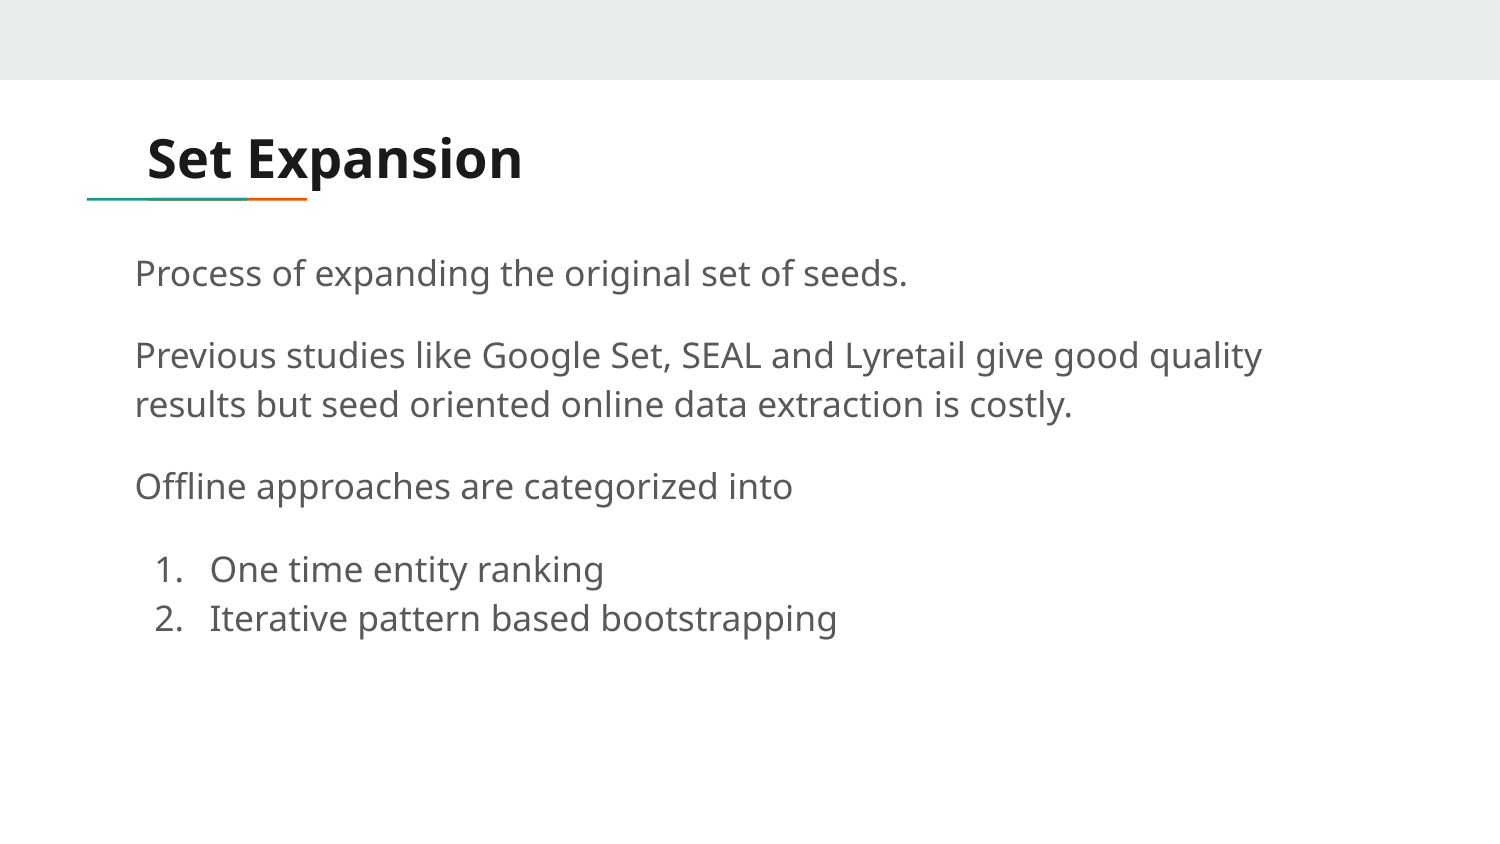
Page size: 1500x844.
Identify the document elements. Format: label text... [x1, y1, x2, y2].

title Set Expansion [132, 108, 1394, 197]
list Process of expanding the original set of seeds. Previous studies like Google Set, SEAL and Lyretail give good quality results but seed oriented online data extraction is costly. Offline approaches are categorized into One time entity ranking Iterative pattern based bootstrapping​ [119, 229, 1381, 712]
